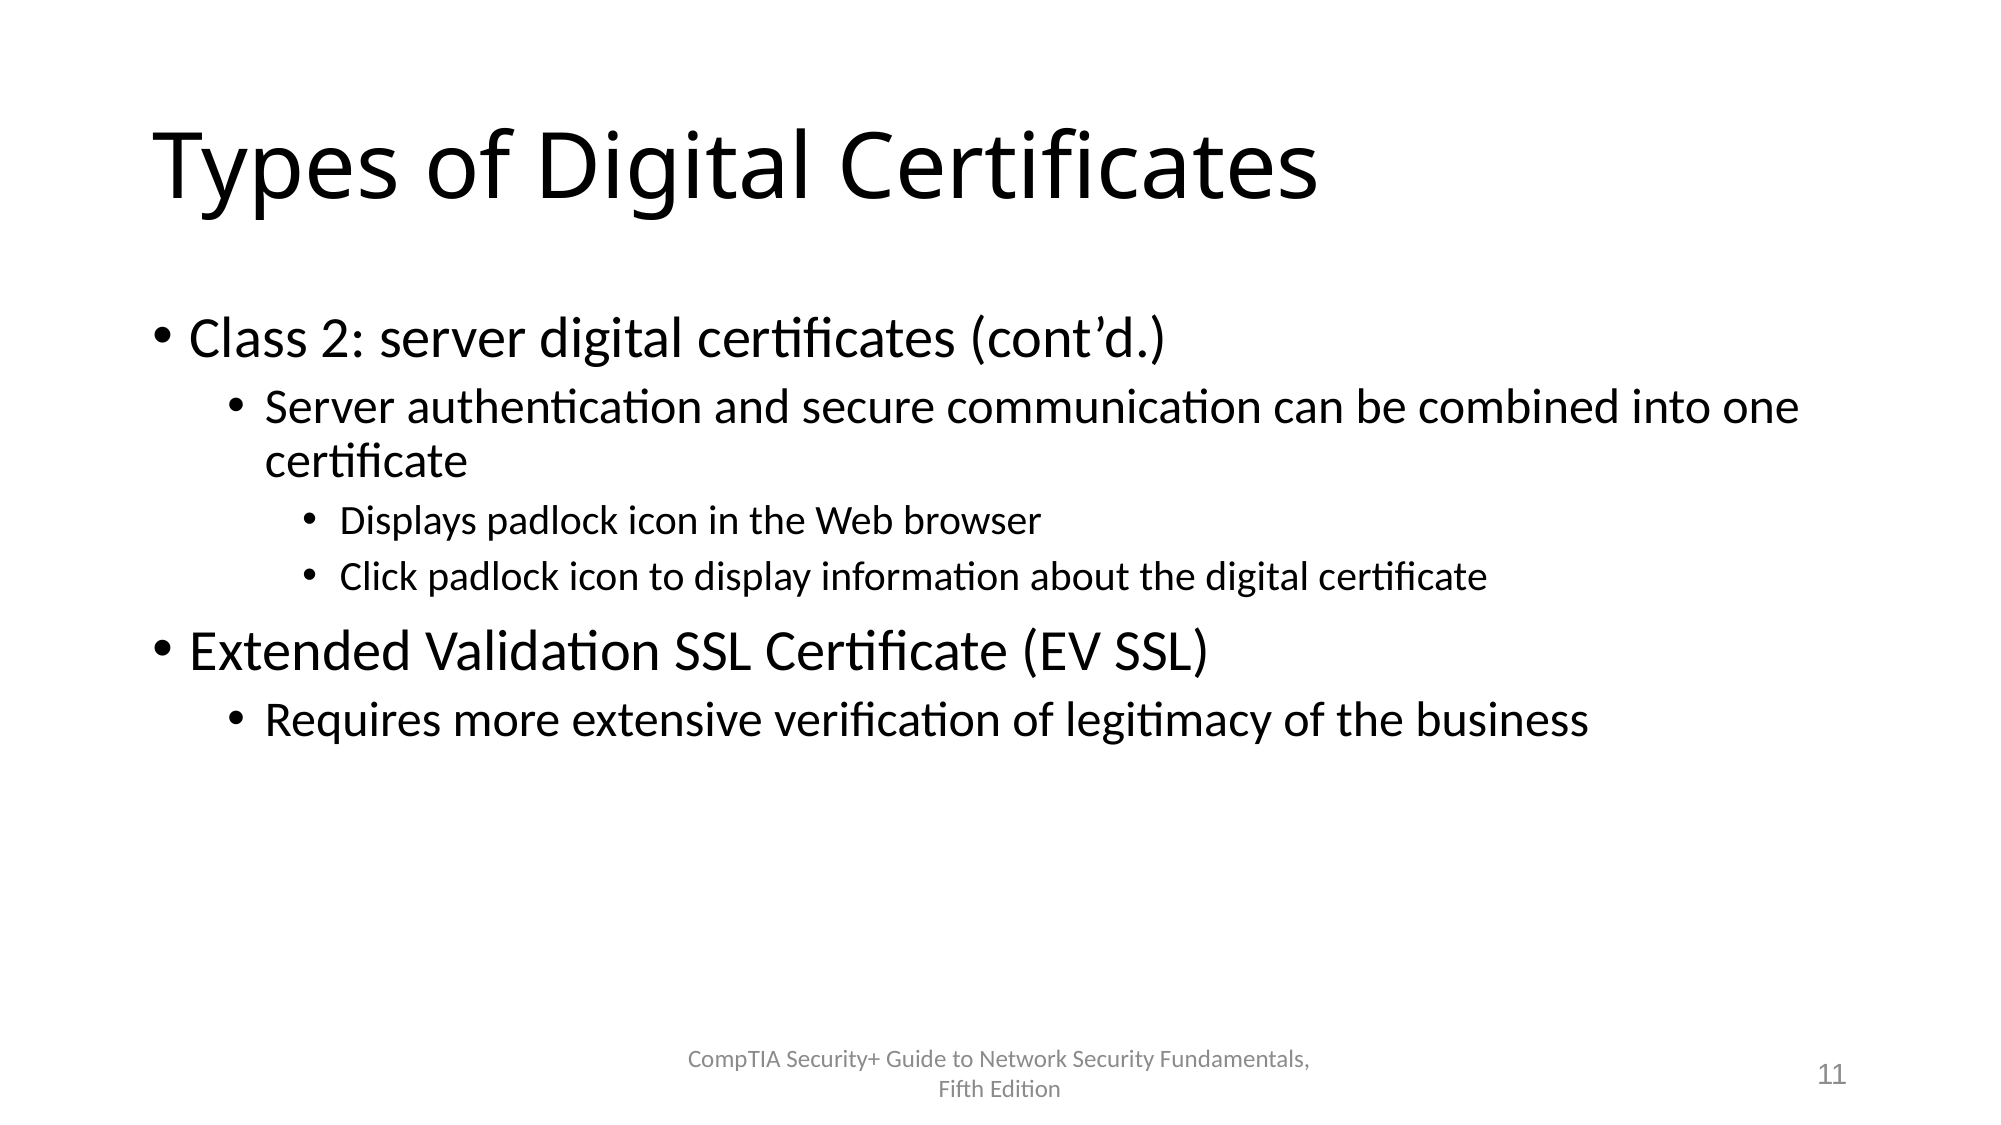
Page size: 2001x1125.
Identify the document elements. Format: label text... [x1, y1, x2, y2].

title Types of Digital Certificates [137, 59, 1863, 278]
footer CompTIA Security+ Guide to Network Security Fundamentals, Fifth Edition [662, 1042, 1338, 1103]
slide_number 11 [1412, 1042, 1863, 1103]
list Class 2: server digital certificates (cont’d.) Server authentication and secure communication can be combined into one certificate Displays padlock icon in the Web browser Click padlock icon to display information about the digital certificate Extended Validation SSL Certificate (EV SSL) Requires more extensive verification of legitimacy of the business [137, 299, 1863, 1014]
